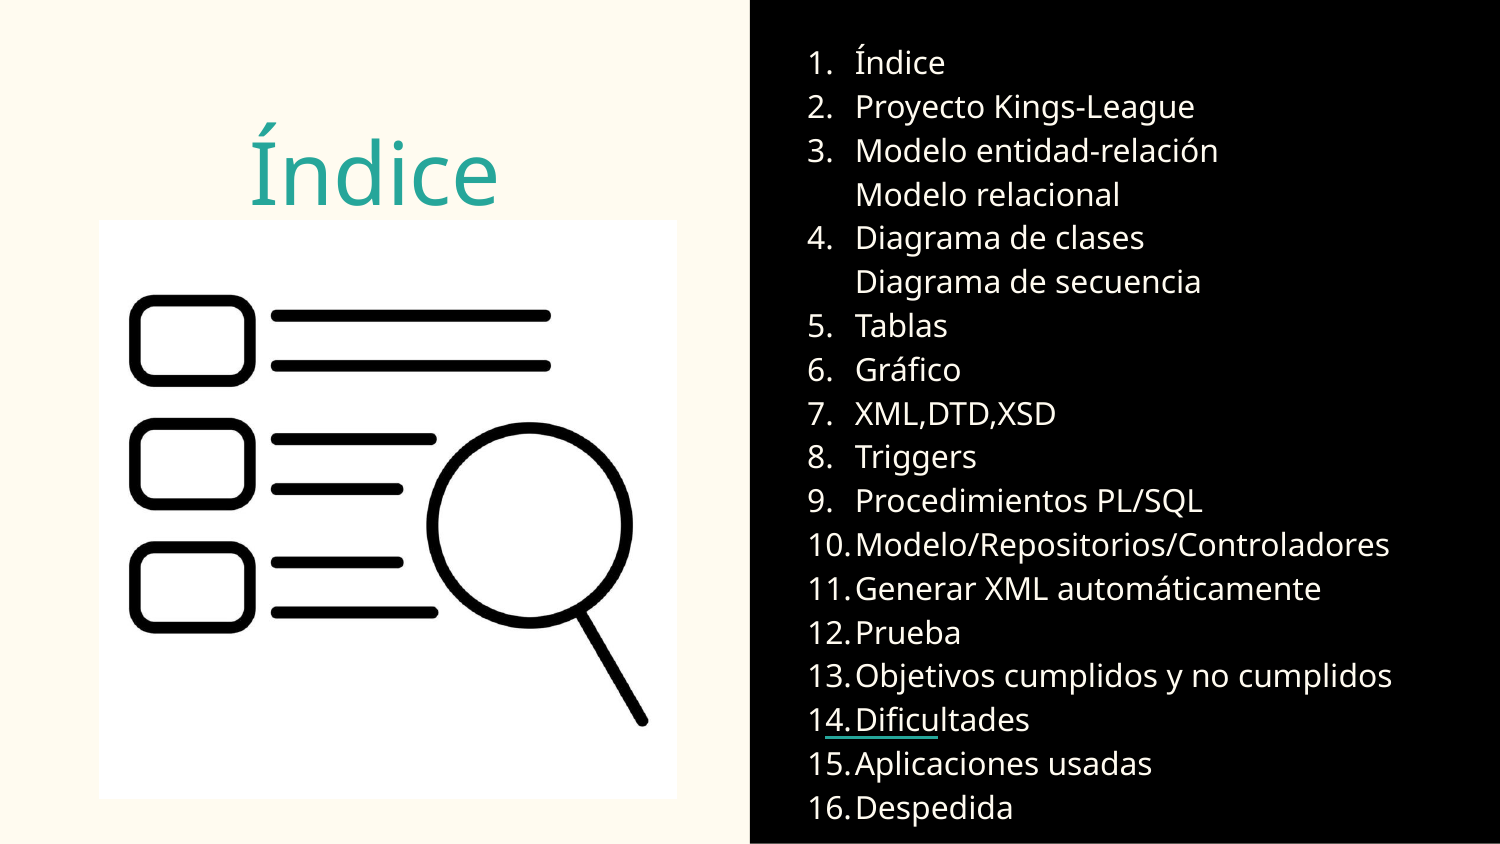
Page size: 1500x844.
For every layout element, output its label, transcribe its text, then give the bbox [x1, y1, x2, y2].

list Índice Proyecto Kings-League Modelo entidad-relación Modelo relacional Diagrama de clases Diagrama de secuencia Tablas Gráfico XML,DTD,XSD Triggers Procedimientos PL/SQL Modelo/Repositorios/Controladores Generar XML automáticamente Prueba Objetivos cumplidos y no cumplidos Dificultades Aplicaciones usadas Despedida [776, 19, 1479, 844]
title Índice [43, 19, 708, 238]
picture [98, 220, 678, 799]
